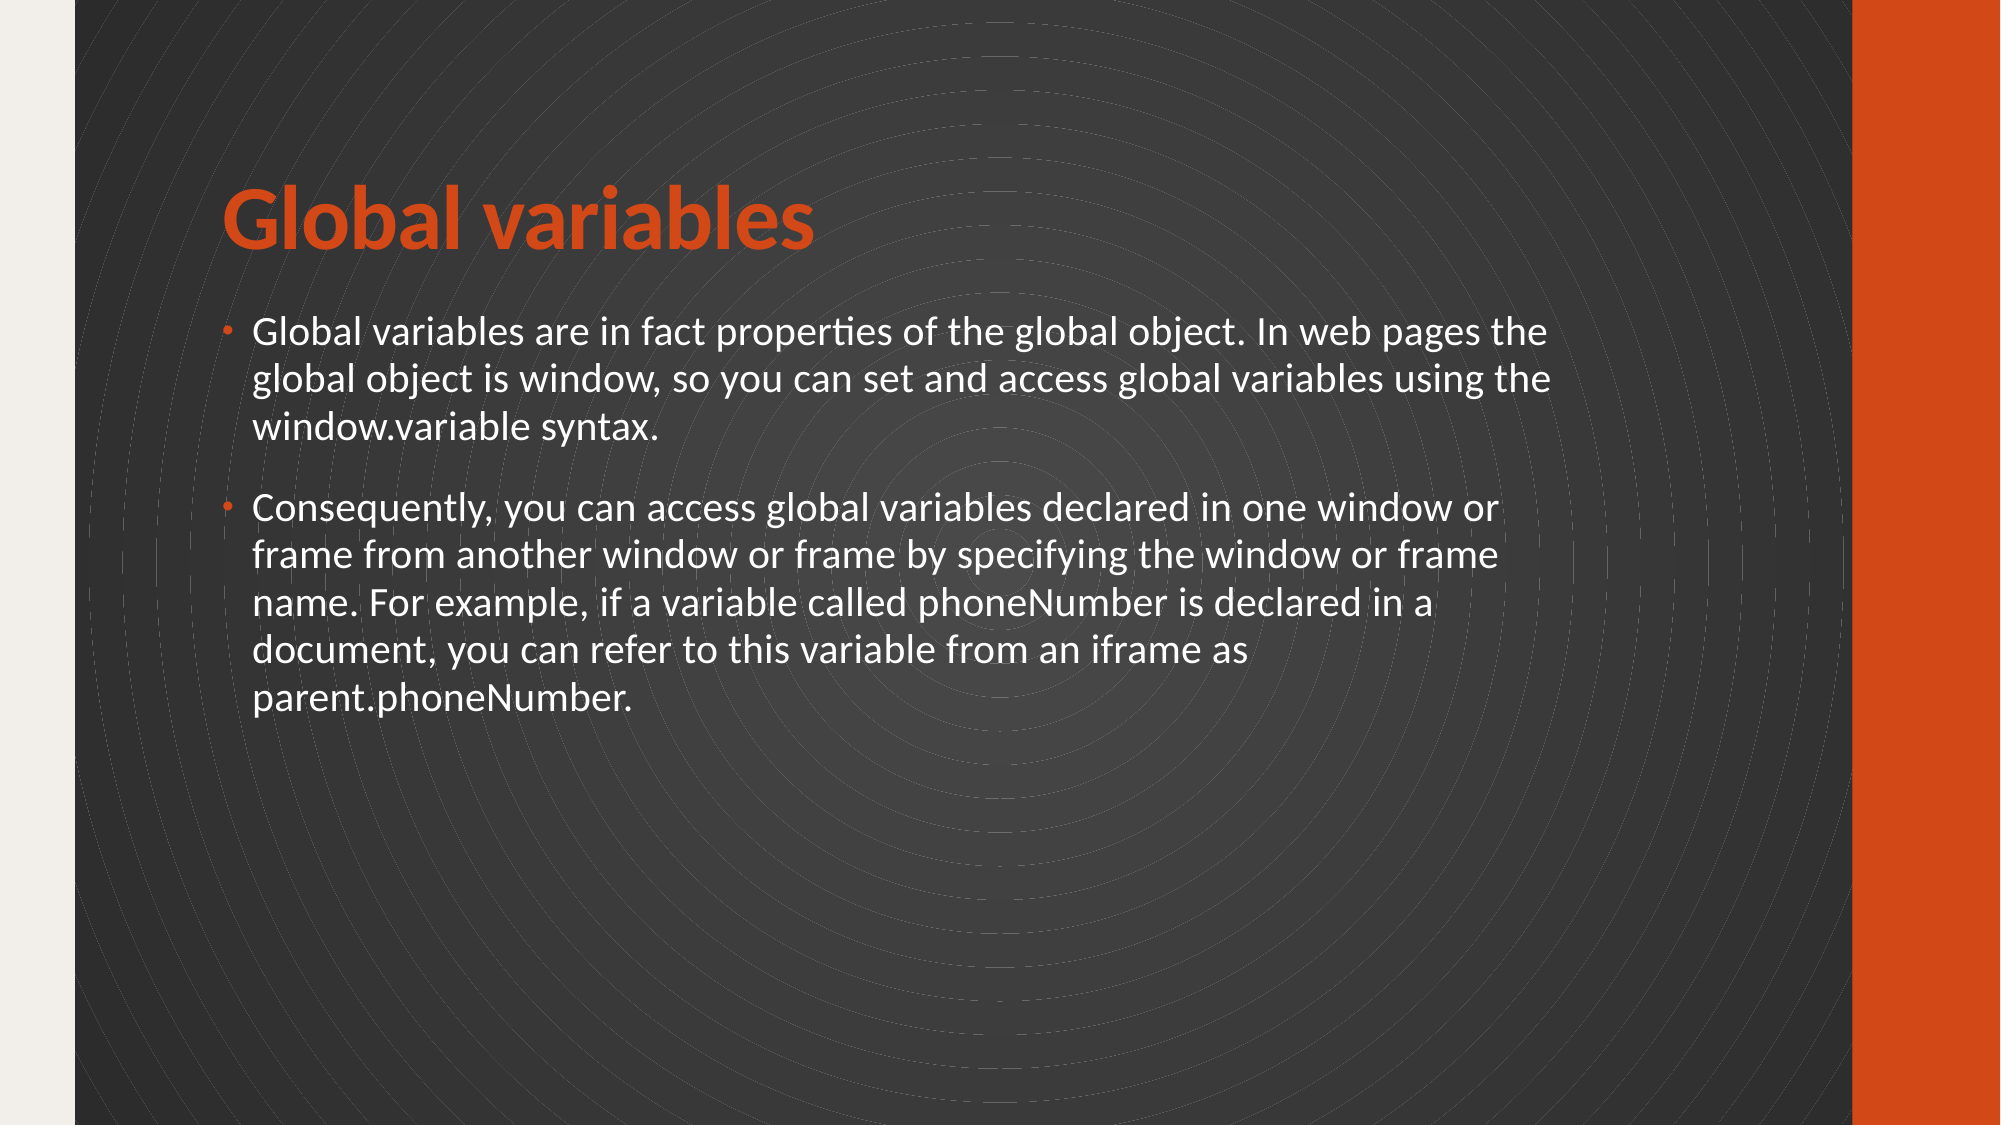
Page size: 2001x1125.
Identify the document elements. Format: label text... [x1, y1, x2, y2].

list Global variables are in fact properties of the global object. In web pages the global object is window, so you can set and access global variables using the window.variable syntax. Consequently, you can access global variables declared in one window or frame from another window or frame by specifying the window or frame name. For example, if a variable called phoneNumber is declared in a document, you can refer to this variable from an iframe as parent.phoneNumber. [206, 299, 1617, 1014]
title Global variables [206, 48, 1797, 278]
